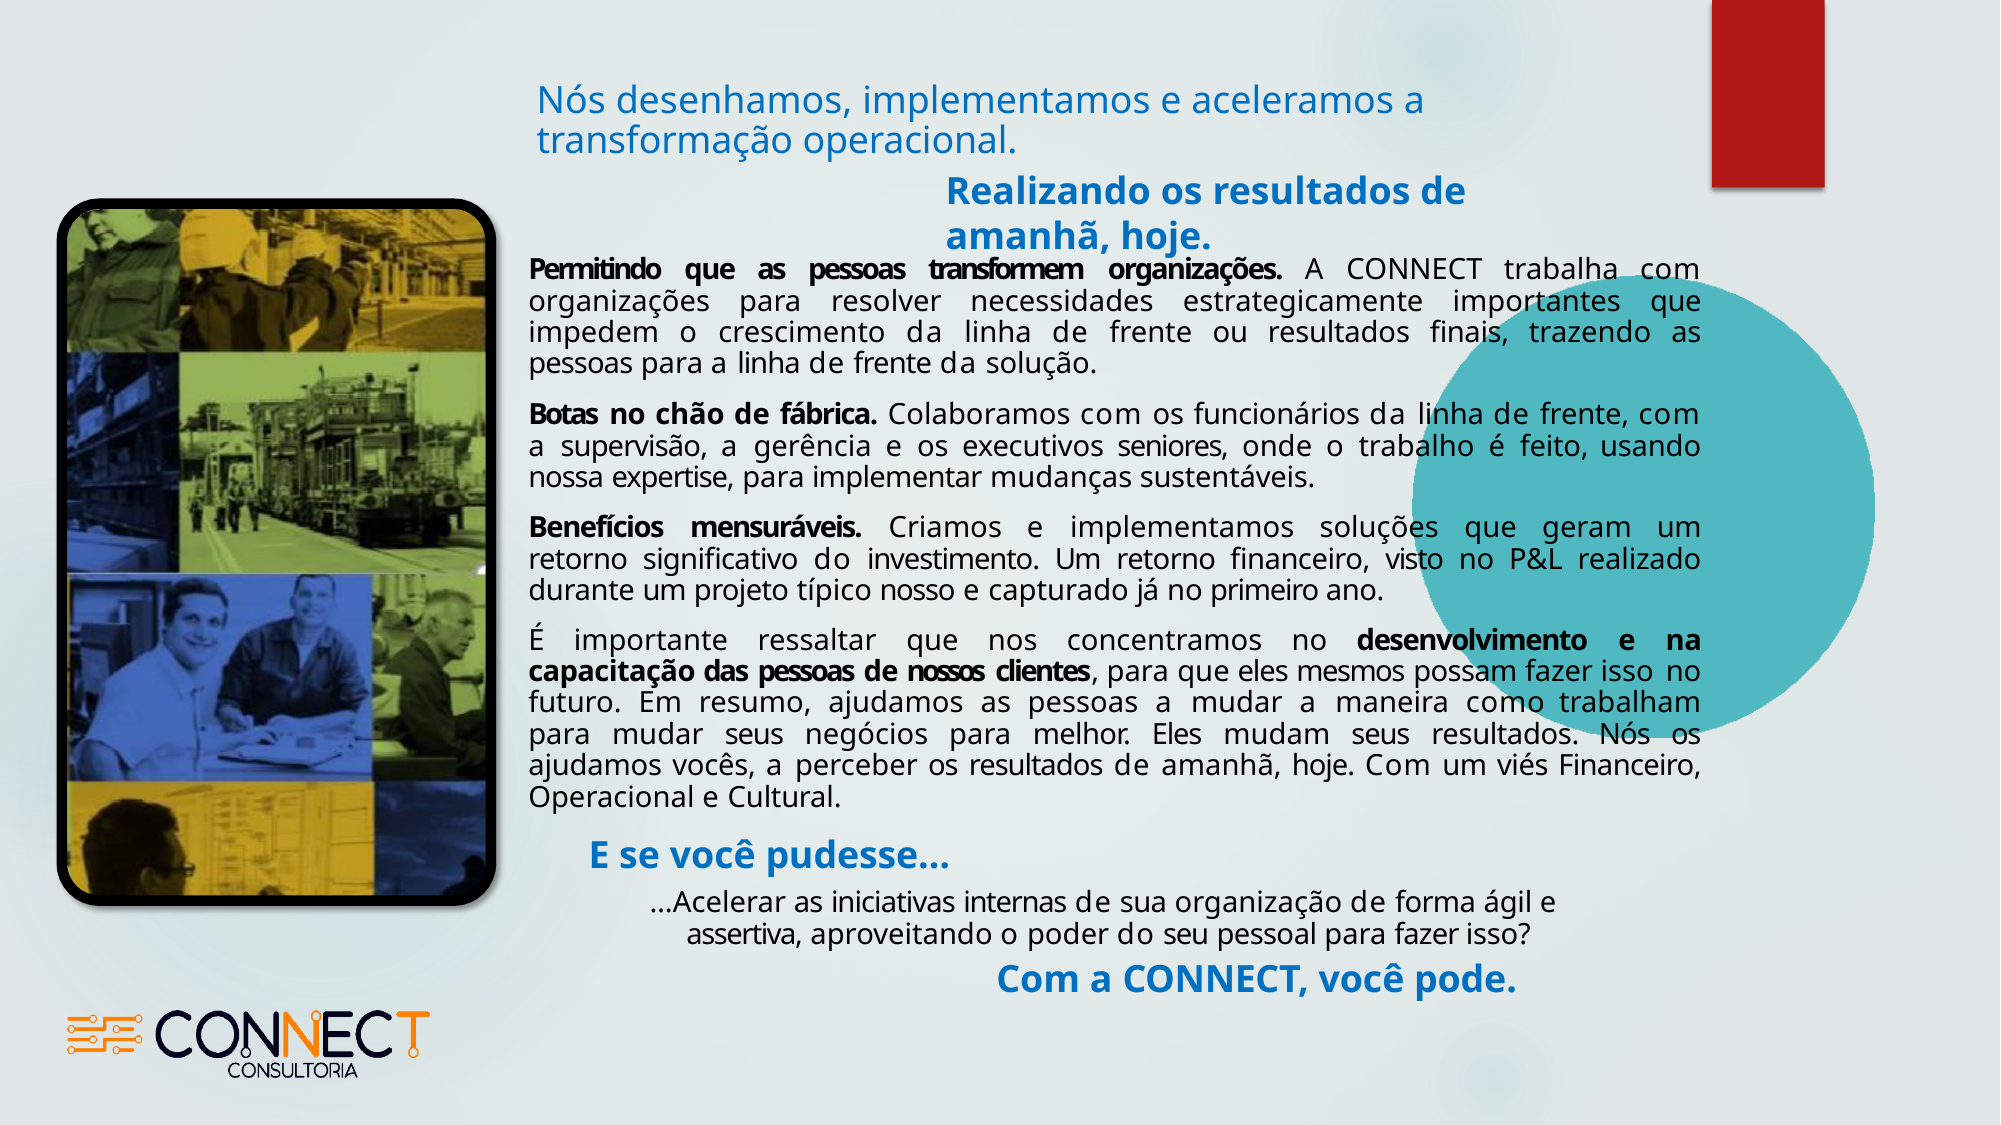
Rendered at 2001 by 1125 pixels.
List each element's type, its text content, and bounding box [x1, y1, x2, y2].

text_box Permitindo que as pessoas transformem organizações. A CONNECT trabalha com organizações para resolver necessidades estrategicamente importantes que impedem o crescimento da linha de frente ou resultados finais, trazendo as pessoas para a linha de frente da solução. Botas no chão de fábrica. Colaboramos com os funcionários da linha de frente, com a supervisão, a gerência e os executivos seniores, onde o trabalho é feito, usando nossa expertise, para implementar mudanças sustentáveis. Benefícios mensuráveis. Criamos e implementamos soluções que geram um retorno significativo do investimento. Um retorno financeiro, visto no P&L realizado durante um projeto típico nosso e capturado já no primeiro ano. É importante ressaltar que nos concentramos no desenvolvimento e na capacitação das pessoas de nossos clientes, para que eles mesmos possam fazer isso no futuro. Em resumo, ajudamos as pessoas a mudar a maneira como trabalham para mudar seus negócios para melhor. Eles mudam seus resultados. Nós os ajudamos vocês, a perceber os resultados de amanhã, hoje. Com um viés Financeiro, Operacional e Cultural. E se você pudesse… …Acelerar as iniciativas internas de sua organização de forma ágil e assertiva, aproveitando o poder do seu pessoal para fazer isso? Com a CONNECT, você pode. [526, 247, 1703, 1001]
title Nós desenhamos, implementamos e aceleramos a transformação operacional. Realizando os resultados de amanhã, hoje. [534, 73, 1695, 247]
picture [0, 0, 2000, 1125]
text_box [51, 193, 510, 919]
